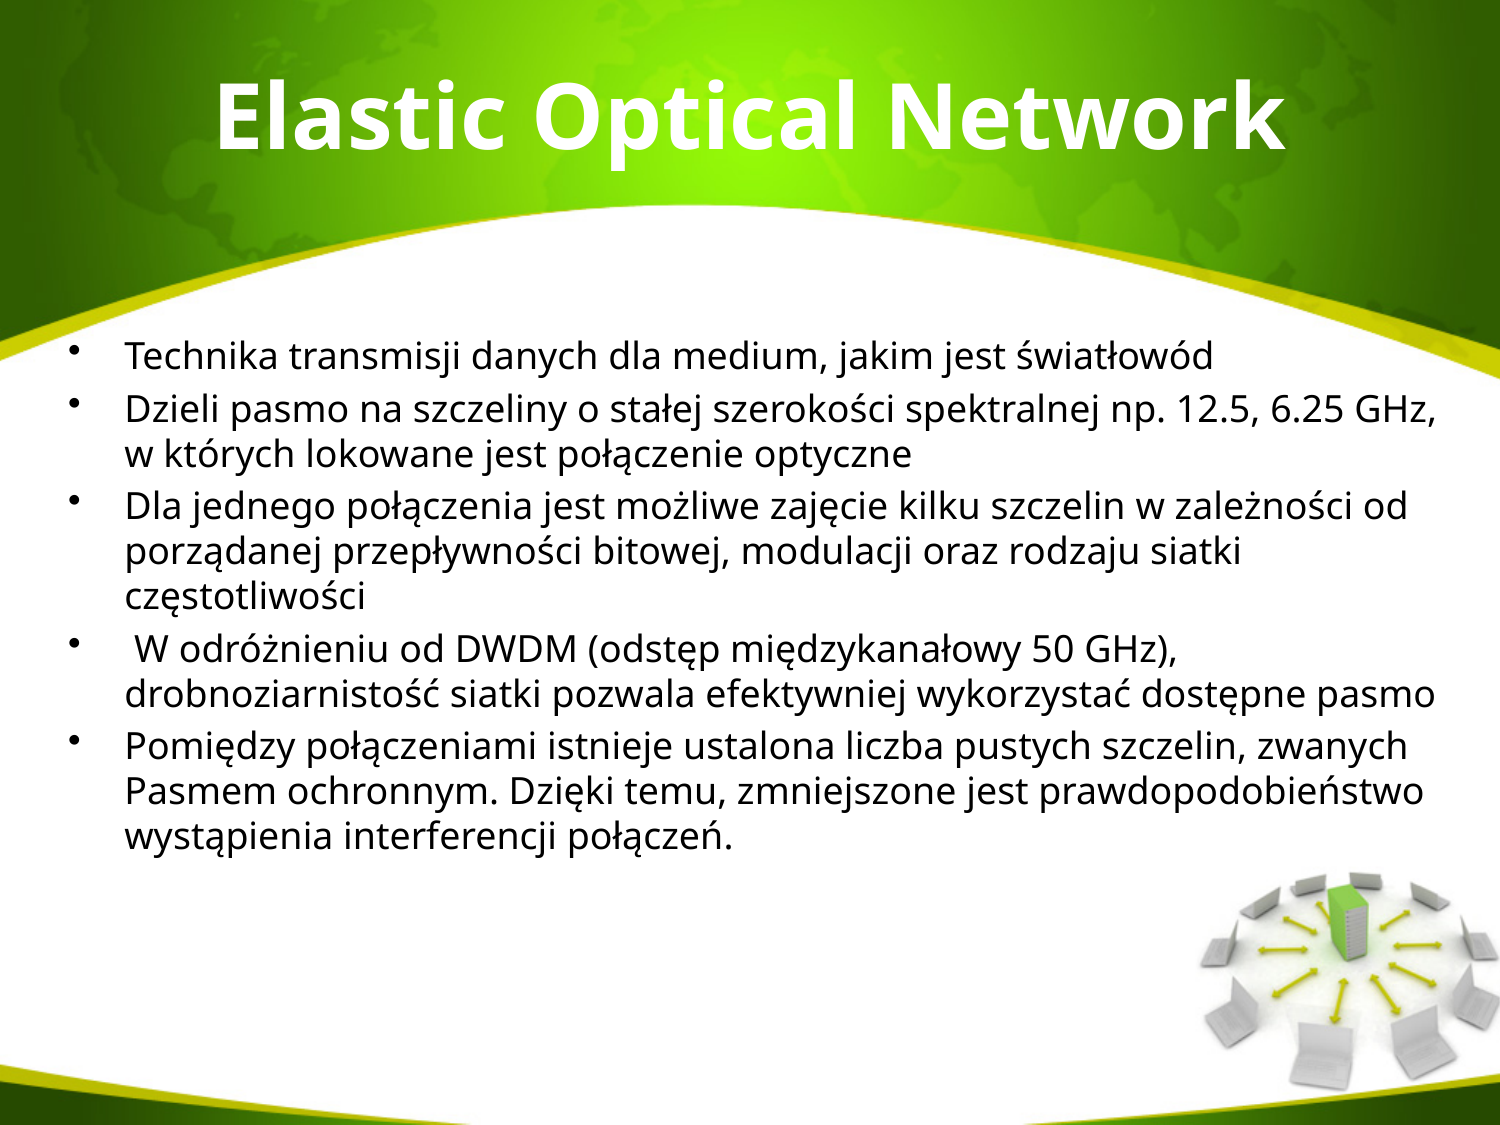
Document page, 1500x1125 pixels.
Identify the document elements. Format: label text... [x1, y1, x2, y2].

title Elastic Optical Network [74, 24, 1426, 201]
picture [0, 0, 1500, 1125]
list Technika transmisji danych dla medium, jakim jest światłowód Dzieli pasmo na szczeliny o stałej szerokości spektralnej np. 12.5, 6.25 GHz, w których lokowane jest połączenie optyczne Dla jednego połączenia jest możliwe zajęcie kilku szczelin w zależności od porządanej przepływności bitowej, modulacji oraz rodzaju siatki częstotliwości W odróżnieniu od DWDM (odstęp międzykanałowy 50 GHz), drobnoziarnistość siatki pozwala efektywniej wykorzystać dostępne pasmo Pomiędzy połączeniami istnieje ustalona liczba pustych szczelin, zwanych Pasmem ochronnym. Dzięki temu, zmniejszone jest prawdopodobieństwo wystąpienia interferencji połączeń. [52, 324, 1471, 876]
